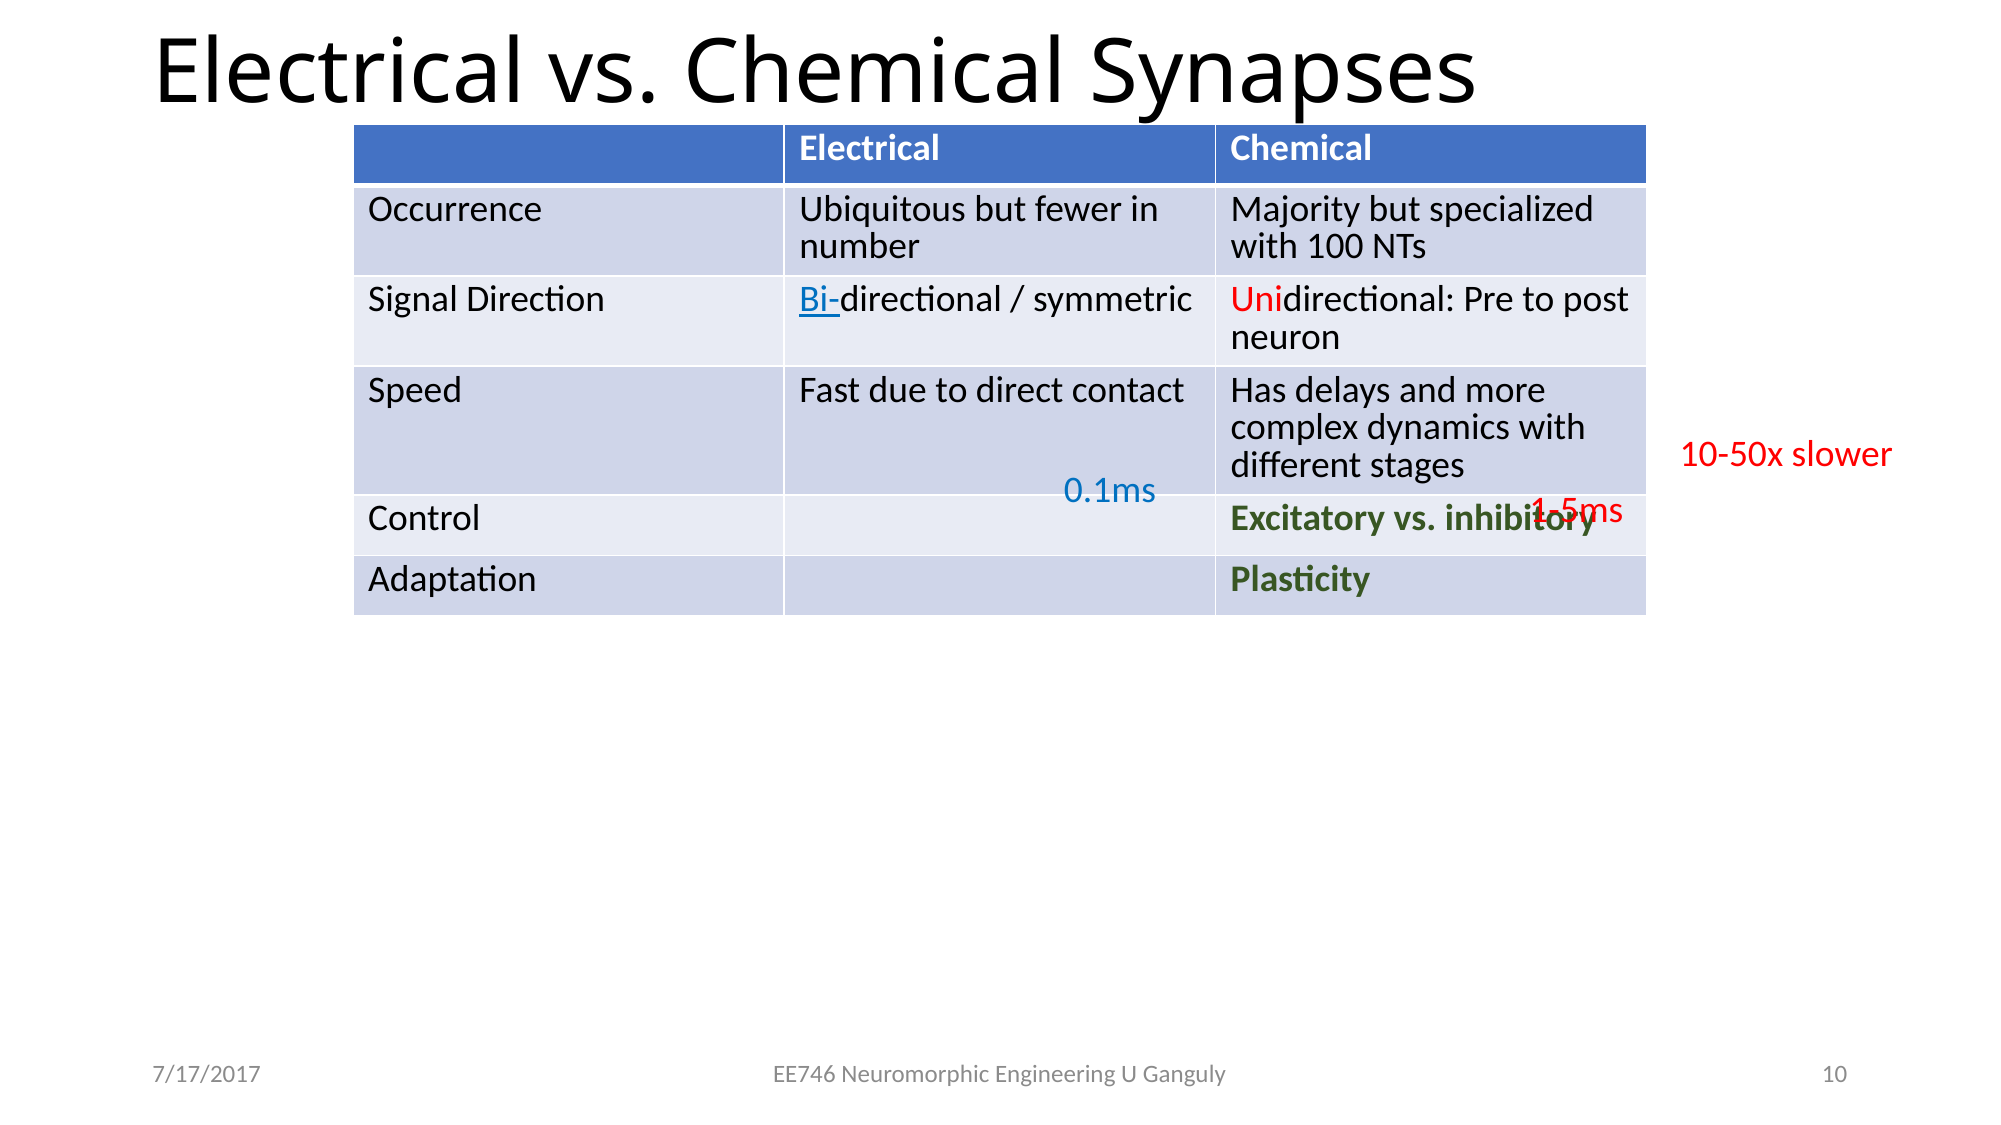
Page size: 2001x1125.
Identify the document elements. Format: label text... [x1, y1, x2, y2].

table_cell Bi-directional / symmetric [785, 277, 1215, 365]
table_header Electrical [785, 125, 1215, 183]
table_cell Occurrence [354, 188, 783, 275]
table_header Chemical [1216, 125, 1646, 183]
text_box 10-50x slower [1664, 421, 2000, 482]
table_cell Unidirectional: Pre to post neuron [1216, 277, 1646, 365]
table_cell Excitatory vs. inhibitory [1216, 496, 1646, 555]
table_cell [785, 496, 1215, 555]
table_header [354, 125, 783, 183]
table_cell Signal Direction [354, 277, 783, 365]
table_cell Speed [354, 367, 783, 494]
table_cell Has delays and more complex dynamics with different stages [1216, 367, 1646, 494]
table_cell Ubiquitous but fewer in number [785, 188, 1215, 275]
text_box 1-5ms [1514, 477, 1639, 538]
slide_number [137, 1042, 588, 1103]
table_cell Fast due to direct contact [785, 367, 1215, 494]
footer EE746 Neuromorphic Engineering U Ganguly [662, 1042, 1338, 1103]
table_cell [785, 556, 1215, 615]
slide_number 10 [1412, 1042, 1863, 1103]
table_cell Plasticity [1216, 556, 1646, 615]
table_cell Majority but specialized with 100 NTs [1216, 188, 1646, 275]
table_cell Control [354, 496, 783, 555]
title Electrical vs. Chemical Synapses [137, 18, 1863, 130]
text_box 0.1ms [1049, 458, 1172, 518]
table_cell Adaptation [354, 556, 783, 615]
